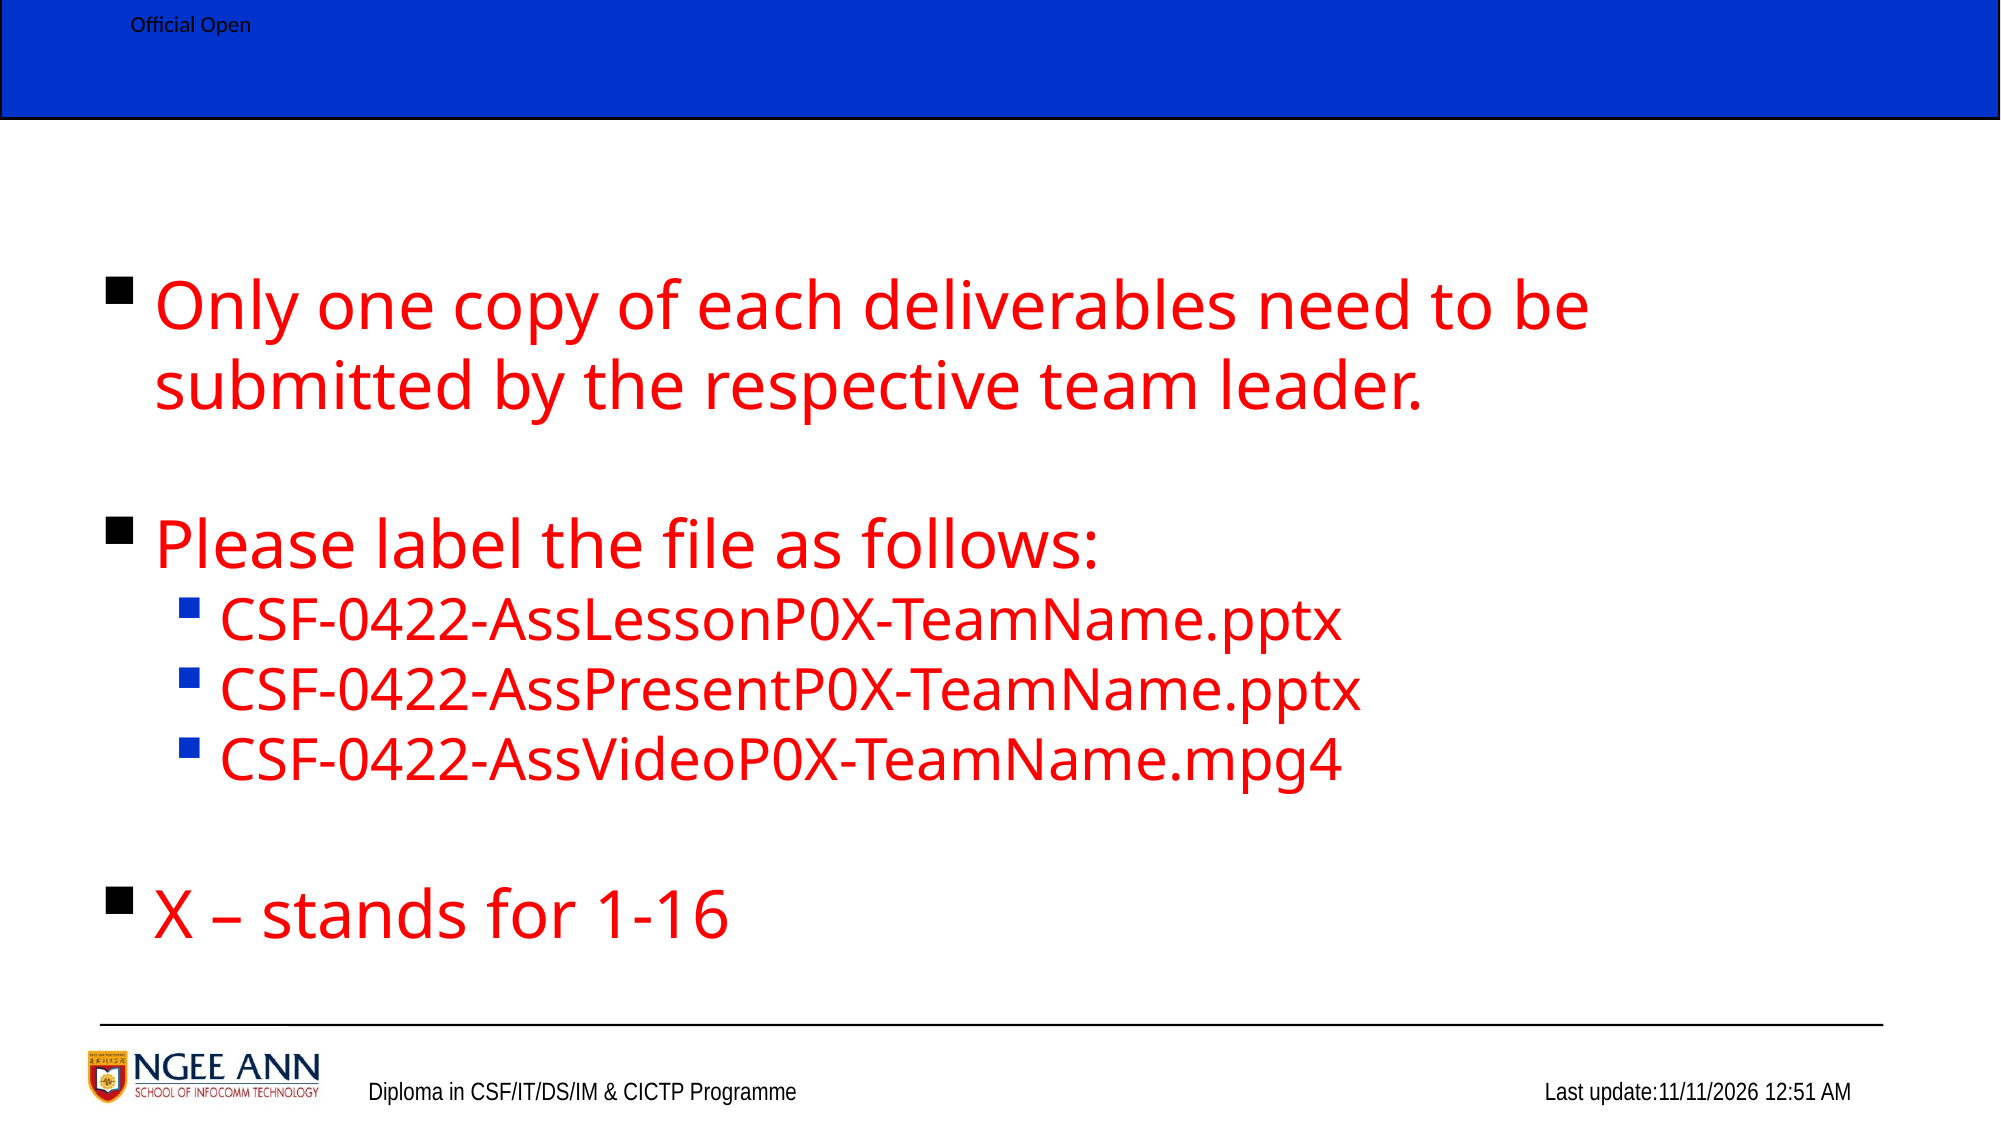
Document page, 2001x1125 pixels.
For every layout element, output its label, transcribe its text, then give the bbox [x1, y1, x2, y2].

picture [62, 1028, 344, 1125]
list Only one copy of each deliverables need to be submitted by the respective team leader. Please label the file as follows: CSF-0422-AssLessonP0X-TeamName.pptx CSF-0422-AssPresentP0X-TeamName.pptx CSF-0422-AssVideoP0X-TeamName.mpg4 X – stands for 1-16 [83, 174, 1867, 1025]
